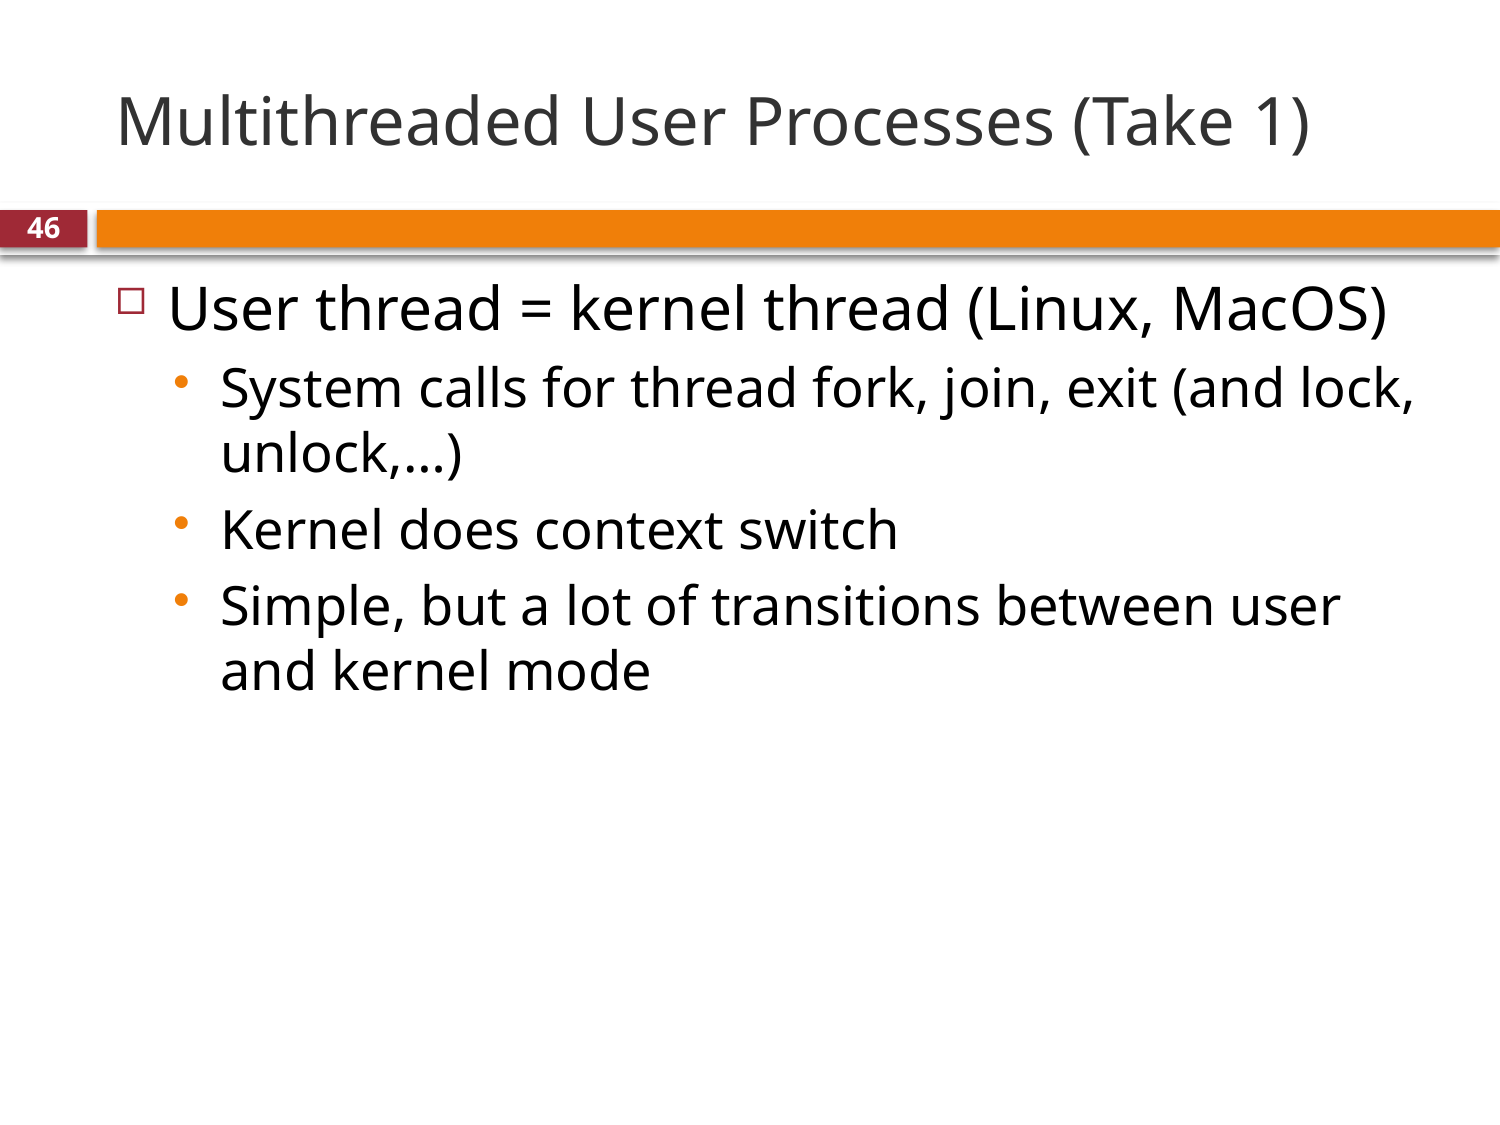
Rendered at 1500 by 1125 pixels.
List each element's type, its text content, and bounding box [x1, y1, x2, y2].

list User thread = kernel thread (Linux, MacOS) System calls for thread fork, join, exit (and lock, unlock,…) Kernel does context switch Simple, but a lot of transitions between user and kernel mode [100, 262, 1438, 1038]
slide_number 46 [0, 208, 88, 249]
title Multithreaded User Processes (Take 1) [100, 37, 1438, 200]
